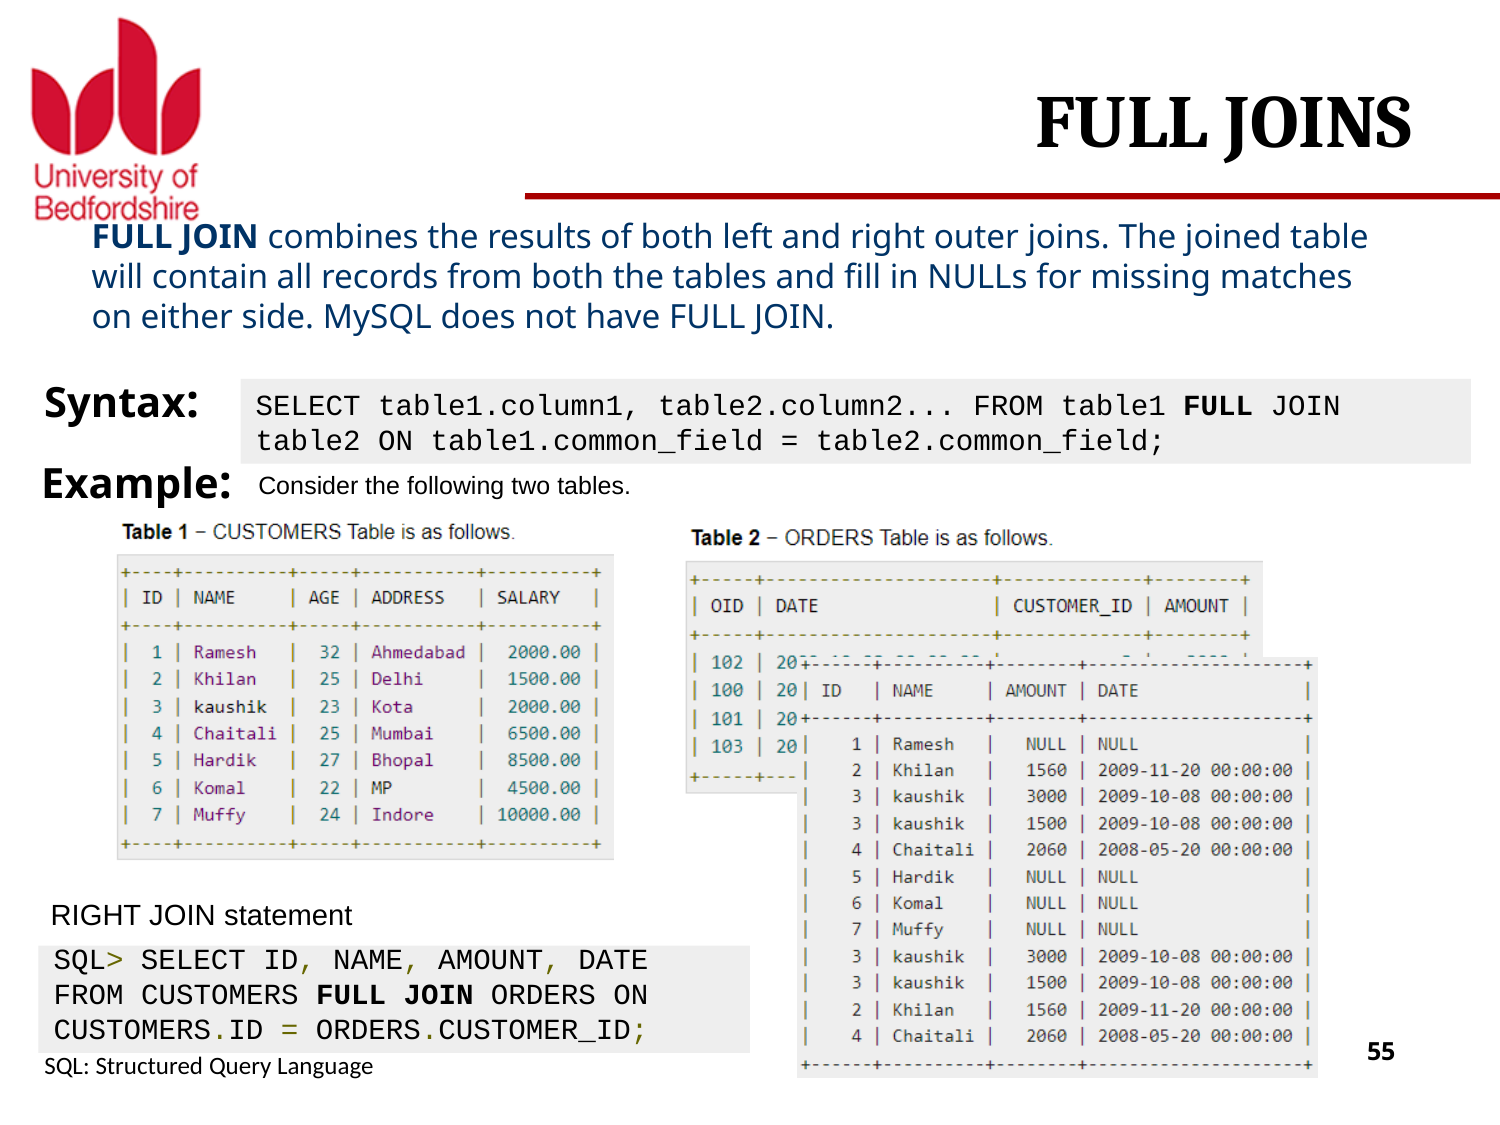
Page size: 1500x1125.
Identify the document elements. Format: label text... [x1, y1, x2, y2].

text_box Syntax: [29, 364, 239, 435]
list FULL JOIN combines the results of both left and right outer joins. The joined table will contain all records from both the tables and fill in NULLs for missing matches on either side. MySQL does not have FULL JOIN. [76, 207, 1412, 351]
text_box SQL> SELECT ID, NAME, AMOUNT, DATE FROM CUSTOMERS FULL JOIN ORDERS ON CUSTOMERS.ID = ORDERS.CUSTOMER_ID; [38, 945, 750, 1053]
picture [0, 0, 237, 236]
text_box SELECT table1.column1, table2.column2... FROM table1 FULL JOIN table2 ON table1.common_field = table2.common_field; [240, 378, 1471, 464]
footer SQL: Structured Query Language [29, 1035, 479, 1095]
text_box RIGHT JOIN statement [35, 889, 420, 939]
title FULL JOINS [277, 61, 1428, 174]
text_box Example: [26, 445, 393, 516]
picture [111, 515, 615, 870]
text_box Consider the following two tables. [243, 462, 1113, 507]
picture [677, 519, 1318, 1079]
